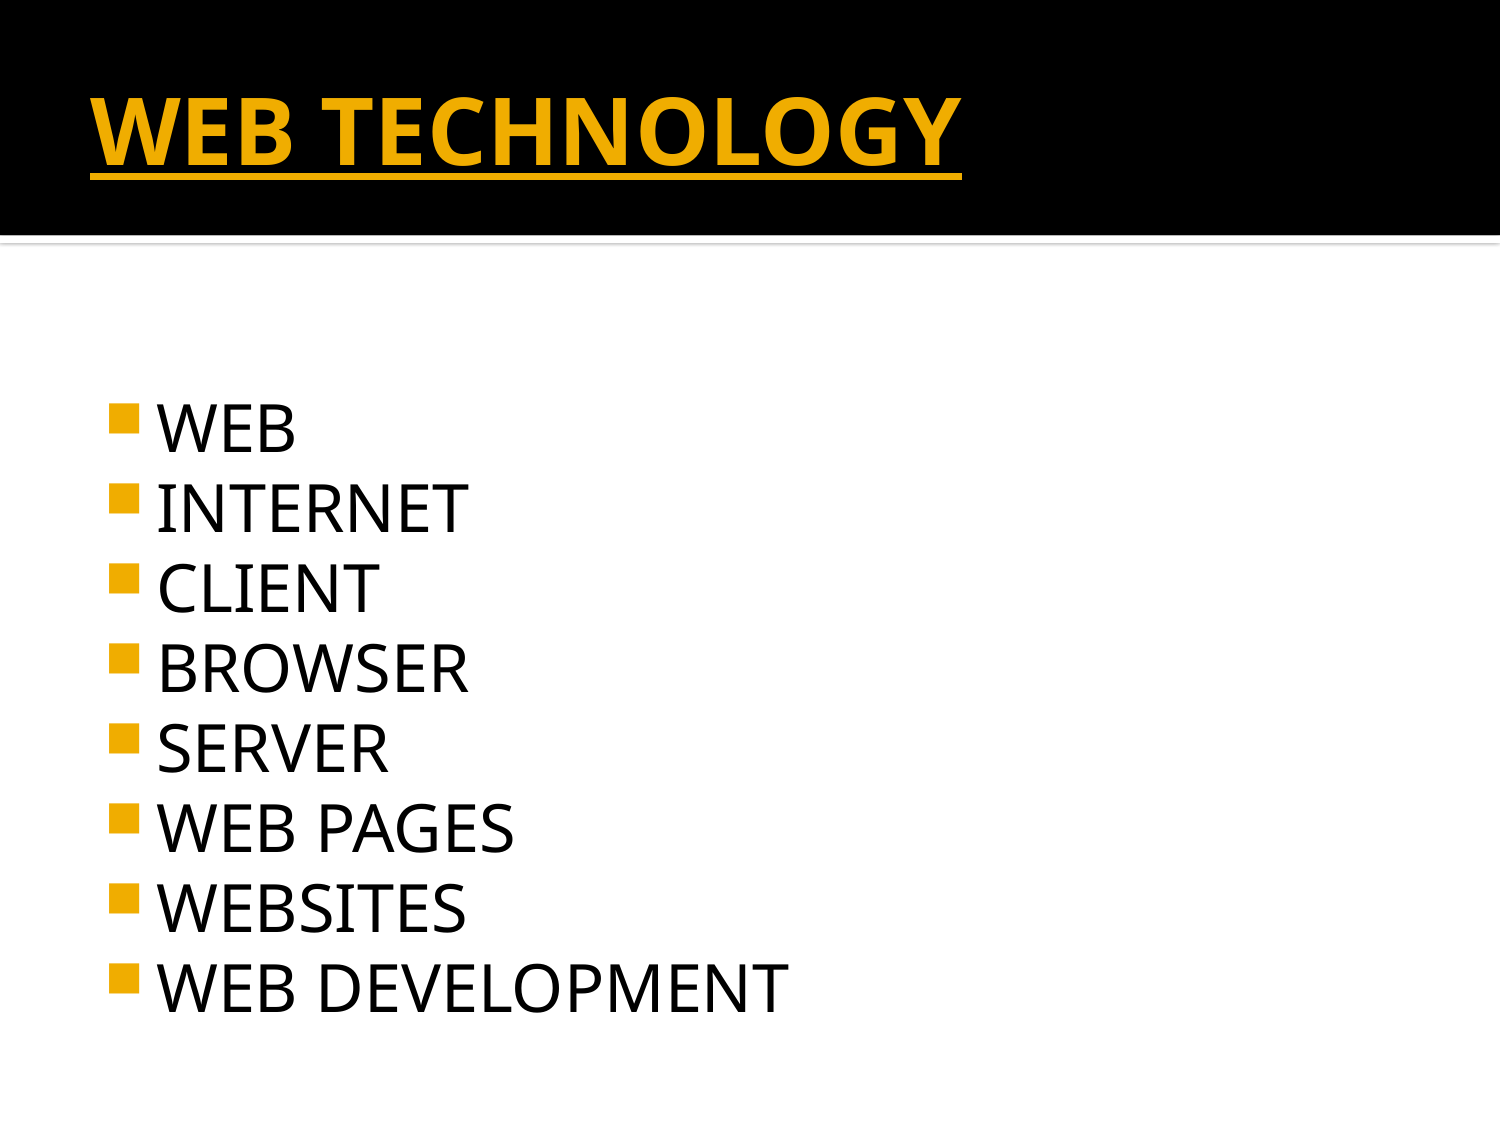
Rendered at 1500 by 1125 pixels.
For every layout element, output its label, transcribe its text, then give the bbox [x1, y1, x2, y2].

title WEB TECHNOLOGY [75, 25, 1425, 231]
list WEB INTERNET CLIENT BROWSER SERVER WEB PAGES WEBSITES WEB DEVELOPMENT [75, 291, 1425, 1050]
